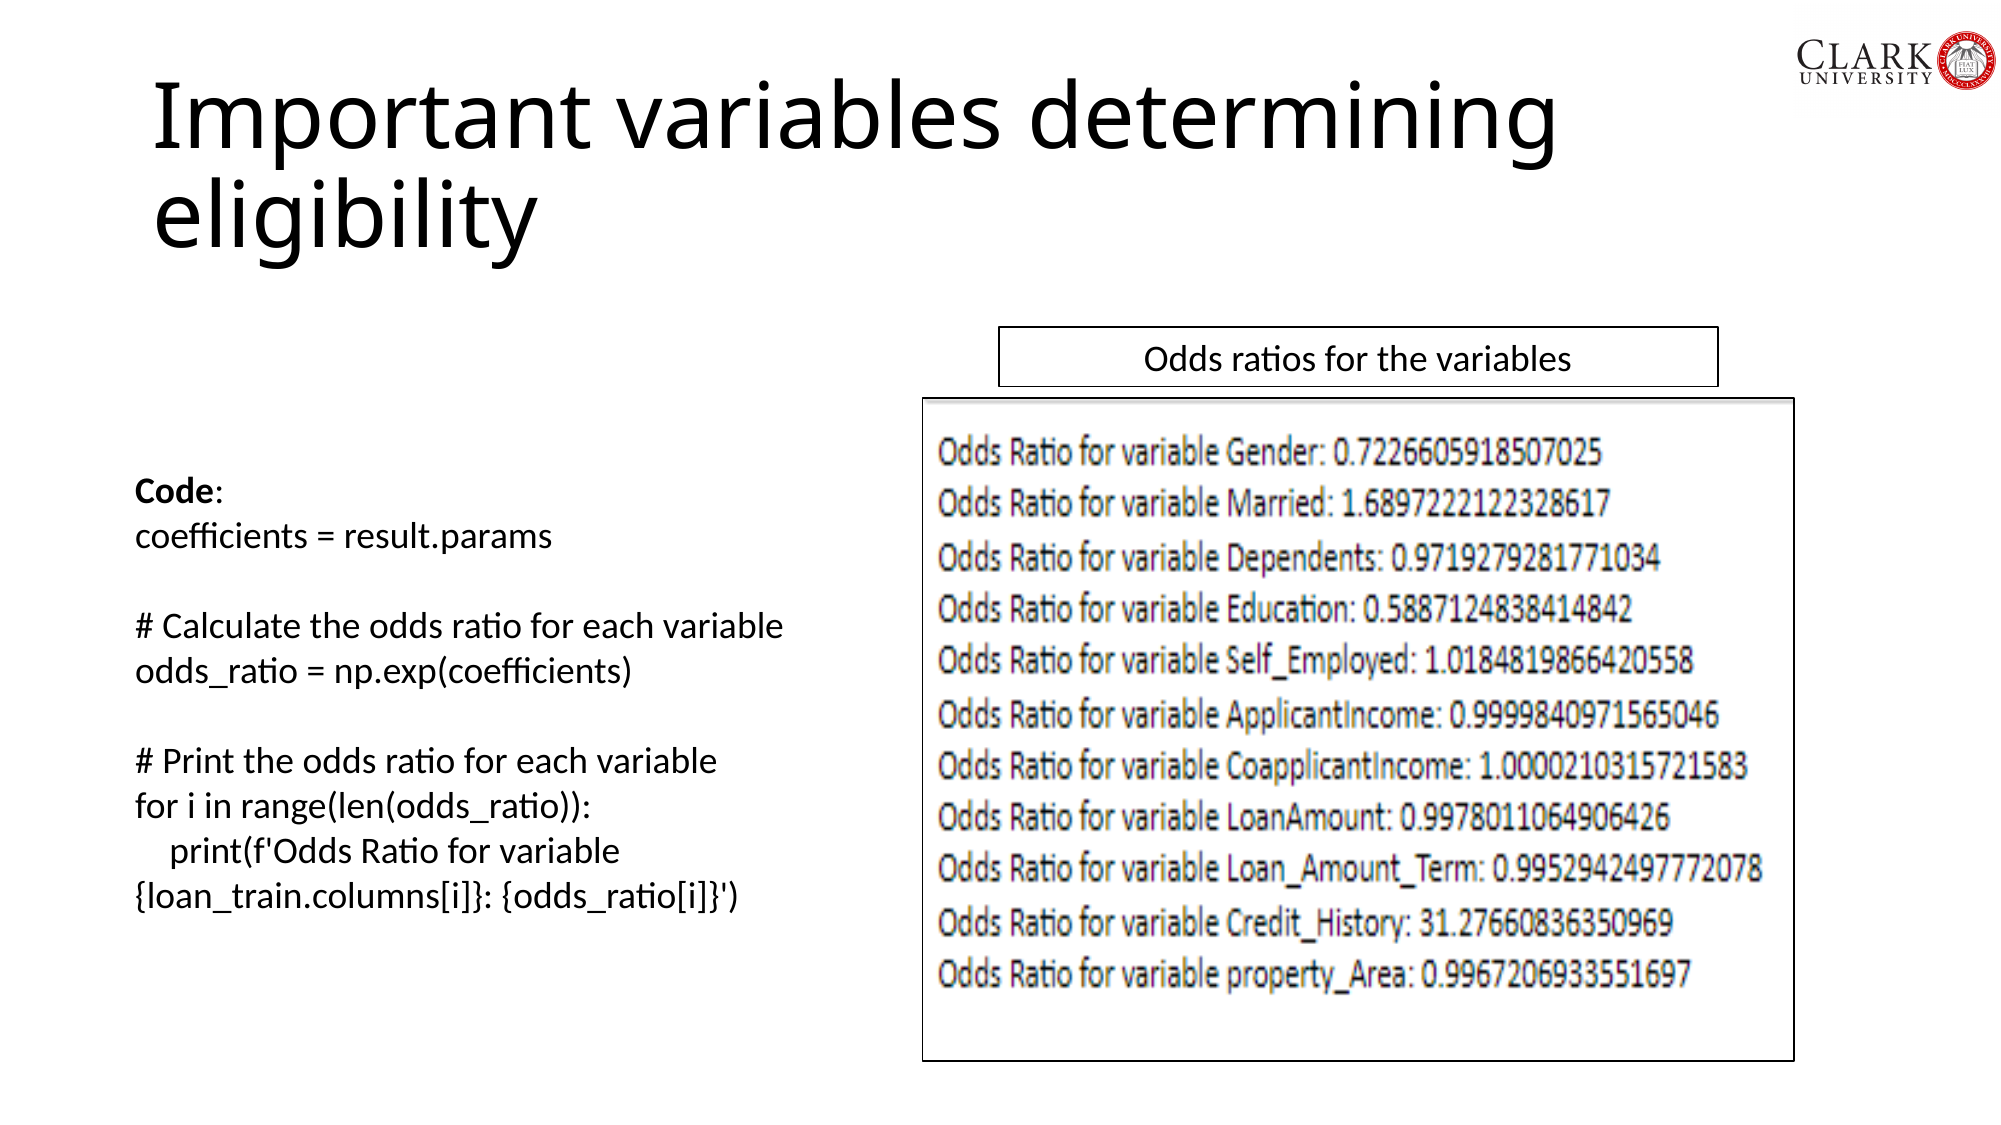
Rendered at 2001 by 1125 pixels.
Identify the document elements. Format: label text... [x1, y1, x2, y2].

list [137, 299, 2000, 1014]
title Important variables determining eligibility [137, 59, 1863, 278]
text_box Code: coefficients = result.params # Calculate the odds ratio for each variable odds_ratio = np.exp(coefficients) # Print the odds ratio for each variable for i in range(len(odds_ratio)): print(f'Odds Ratio for variable {loan_train.columns[i]}: {odds_ratio[i]}') [120, 458, 832, 924]
picture [1793, 3, 2000, 119]
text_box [923, 326, 1794, 1061]
